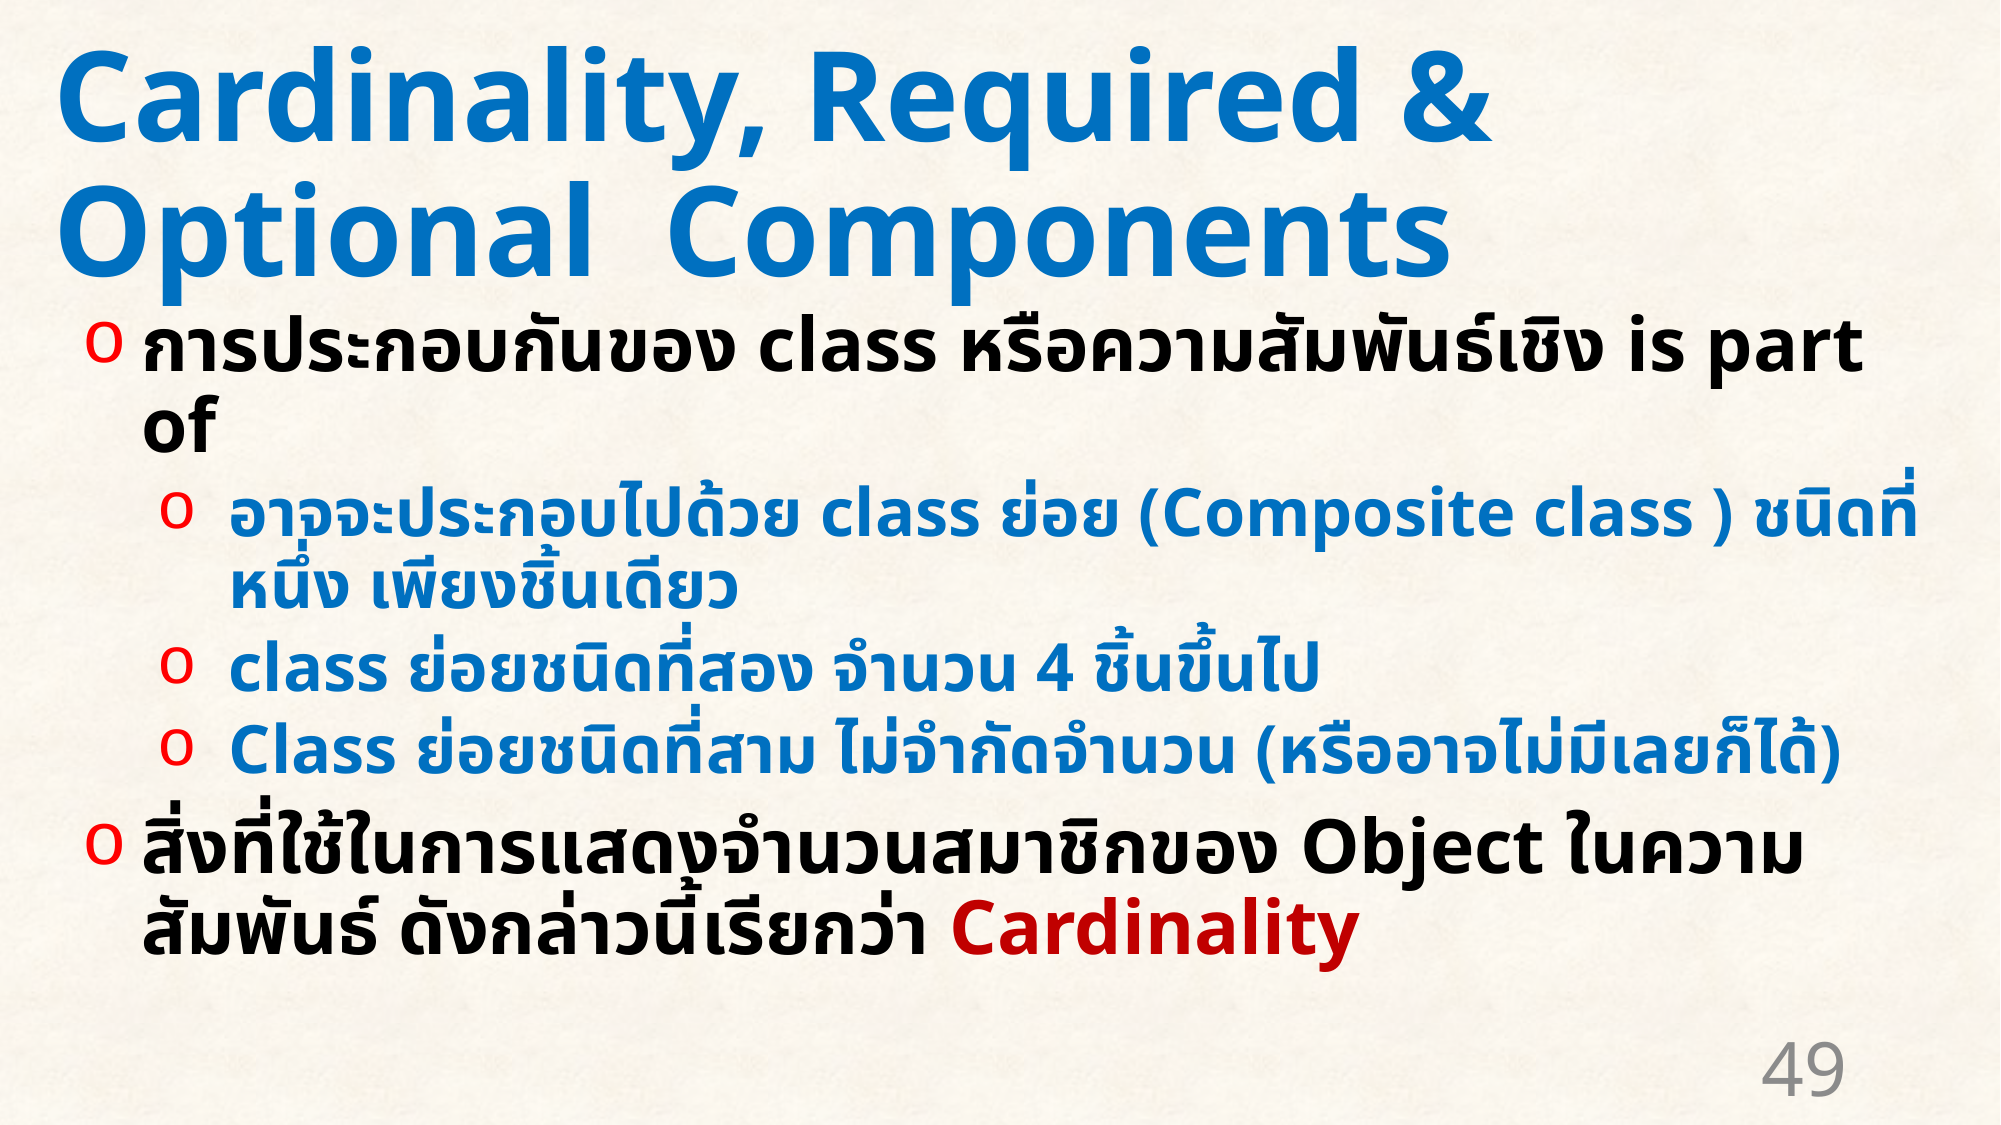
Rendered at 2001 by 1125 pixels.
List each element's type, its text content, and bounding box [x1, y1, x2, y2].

slide_number 49 [1412, 1042, 1863, 1103]
list การประกอบกันของ class หรือความสัมพันธ์เชิง is part of อาจจะประกอบไปด้วย class ย่อย (Composite class ) ชนิดที่หนึ่ง เพียงชิ้นเดียว class ย่อยชนิดที่สอง จำนวน 4 ชิ้นขึ้นไป Class ย่อยชนิดที่สาม ไม่จำกัดจำนวน (หรืออาจไม่มีเลยก็ได้) สิ่งที่ใช้ในการแสดงจำนวนสมาชิกของ Object ในความสัมพันธ์ ดังกล่าวนี้เรียกว่า Cardinality [66, 299, 1953, 1014]
title Cardinality, Required & Optional Components [39, 59, 1982, 278]
